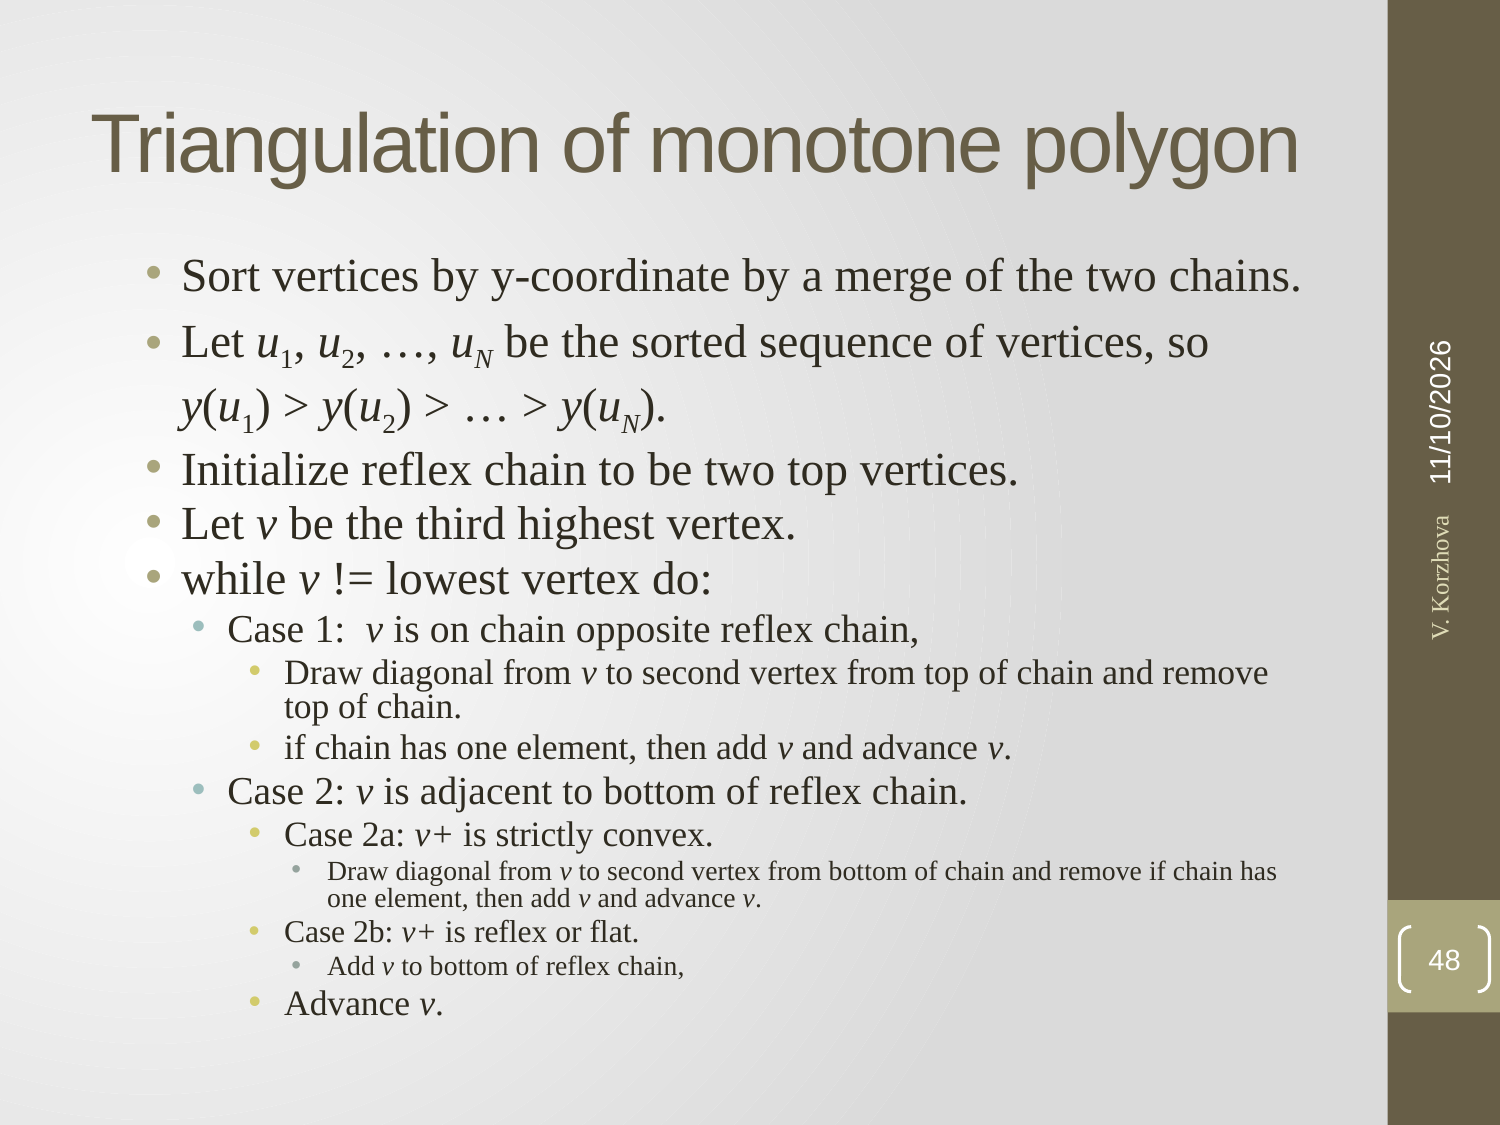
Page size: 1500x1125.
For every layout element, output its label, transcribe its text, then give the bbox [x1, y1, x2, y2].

footer V. Korzhova [1408, 500, 1469, 889]
title Triangulation of monotone polygon [75, 45, 1325, 233]
list Sort vertices by y-coordinate by a merge of the two chains. Let u1, u2, …, uN be the sorted sequence of vertices, so y(u1) > y(u2) > … > y(uN). Initialize reflex chain to be two top vertices. Let v be the third highest vertex. while v != lowest vertex do: Case 1: v is on chain opposite reflex chain, Draw diagonal from v to second vertex from top of chain and remove top of chain. if chain has one element, then add v and advance v. Case 2: v is adjacent to bottom of reflex chain. Case 2a: v+ is strictly convex. Draw diagonal from v to second vertex from bottom of chain and remove if chain has one element, then add v and advance v. Case 2b: v+ is reflex or flat. Add v to bottom of reflex chain, Advance v. [112, 247, 1321, 1075]
slide_number 48 [1397, 925, 1492, 994]
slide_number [1408, 100, 1469, 500]
